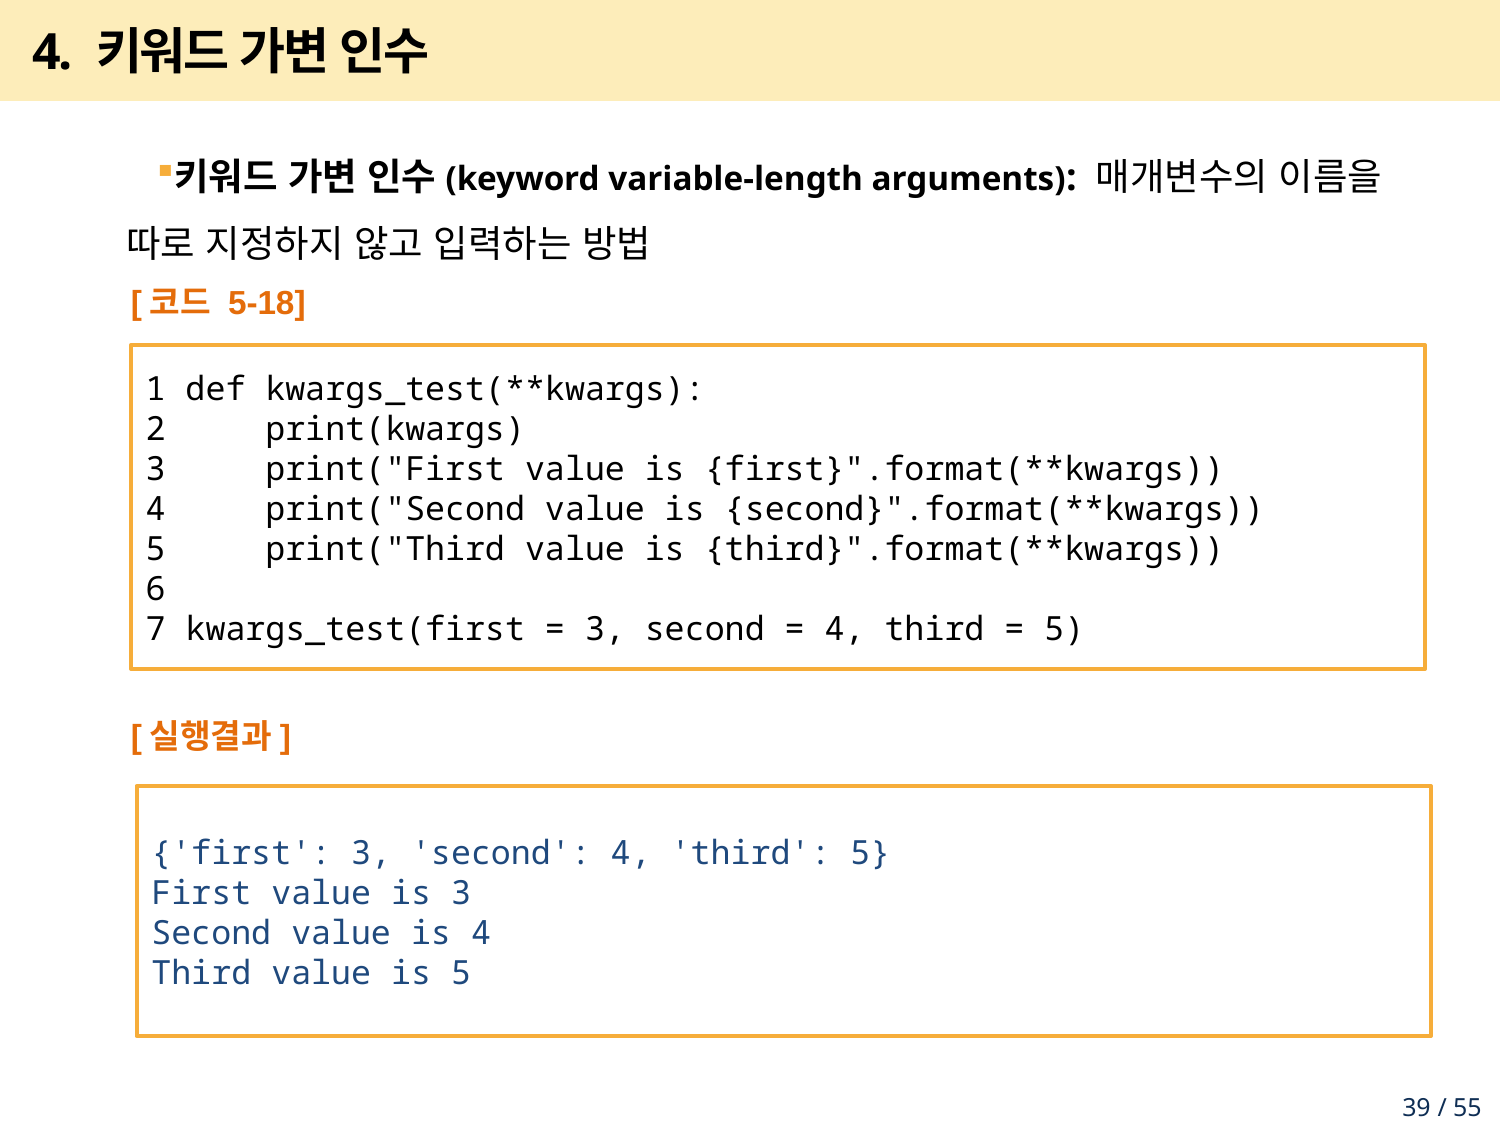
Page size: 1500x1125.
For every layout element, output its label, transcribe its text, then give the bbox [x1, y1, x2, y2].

title 4. 키워드 가변 인수 [17, 10, 1295, 89]
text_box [115, 263, 1431, 1037]
list 키워드 가변 인수(keyword variable-length arguments): 매개변수의 이름을 따로 지정하지 않고 입력하는 방법 [53, 122, 1425, 1115]
